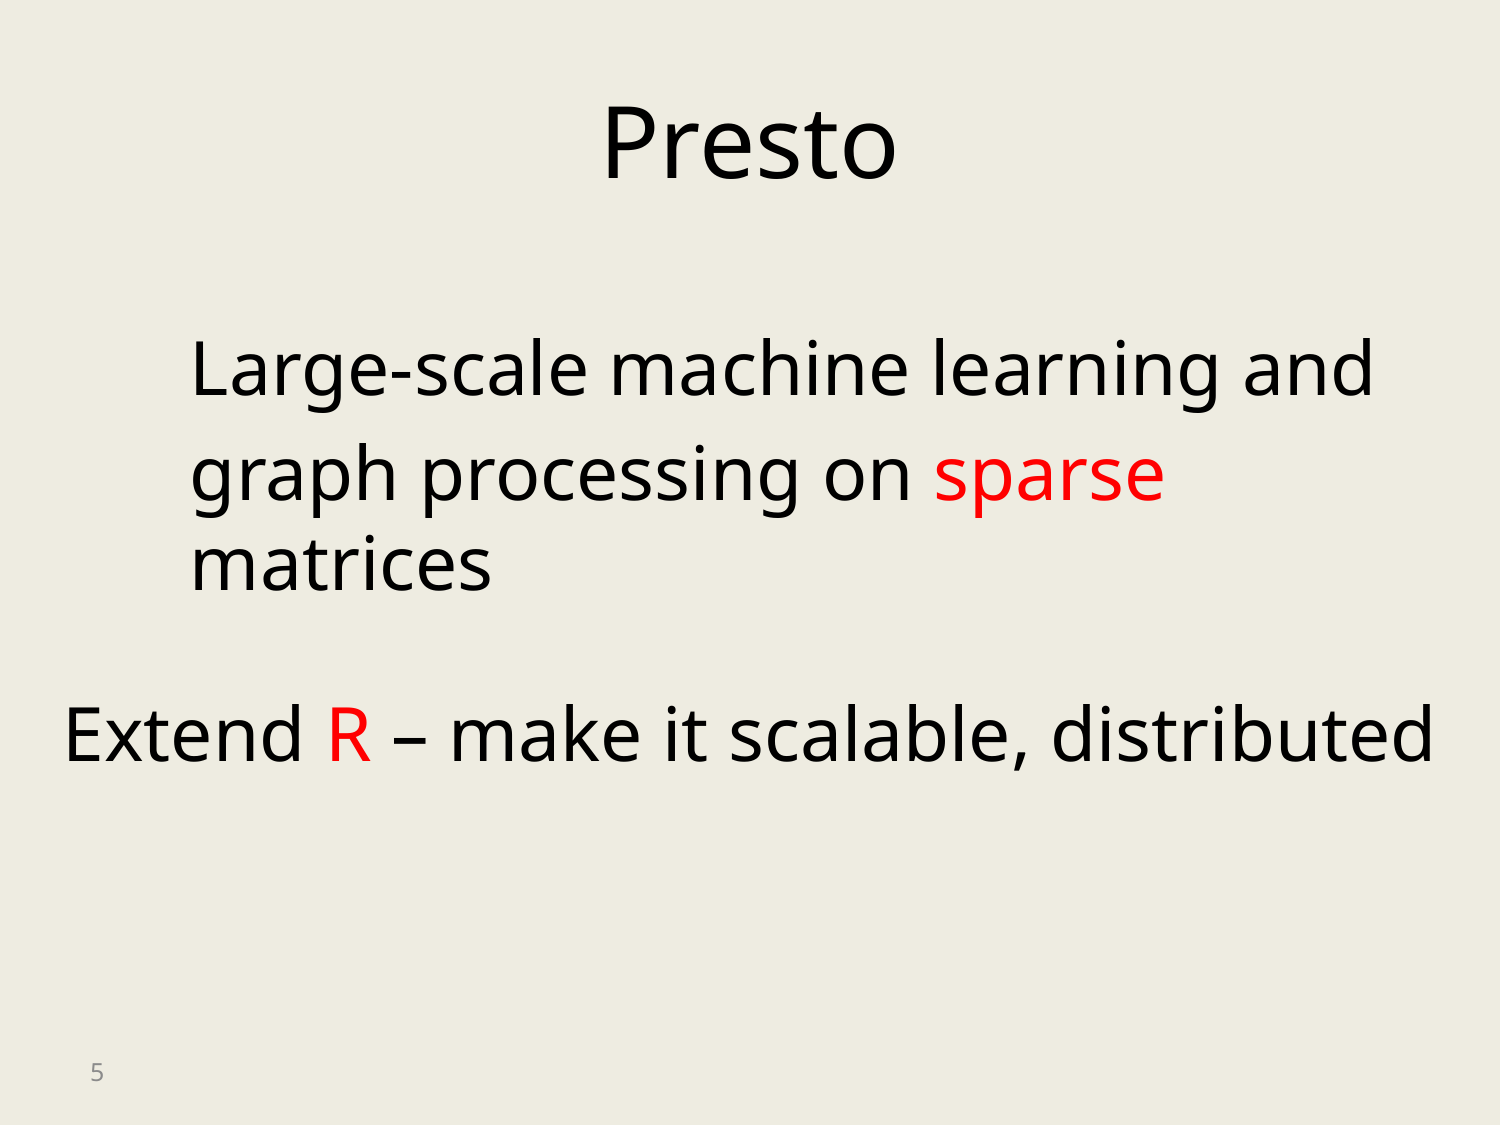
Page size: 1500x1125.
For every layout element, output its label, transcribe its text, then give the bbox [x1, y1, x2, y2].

title Presto [75, 45, 1425, 233]
slide_number 5 [75, 1043, 425, 1104]
text_box Extend R – make it scalable, distributed [0, 624, 1500, 837]
list Large-scale machine learning and graph processing on sparse matrices [174, 312, 1500, 525]
